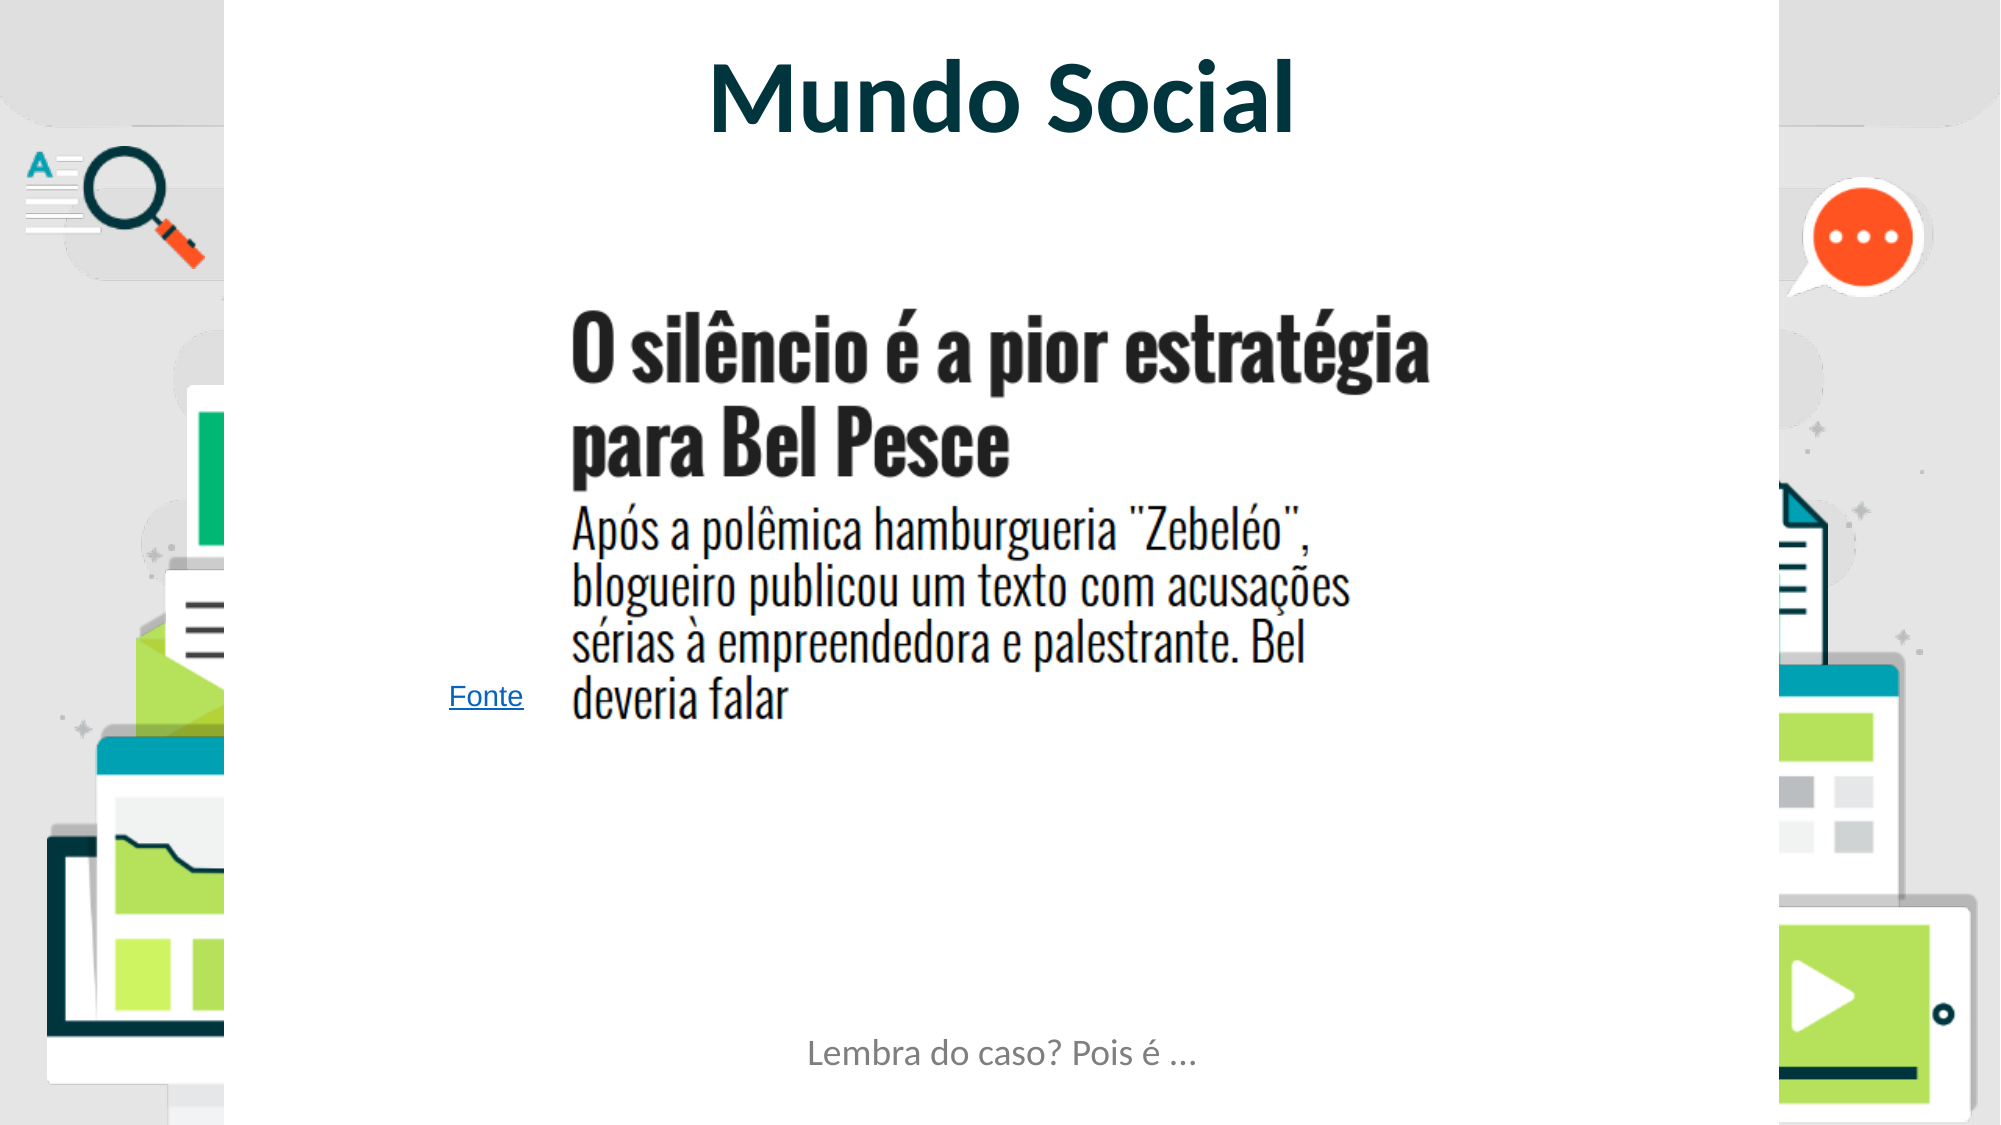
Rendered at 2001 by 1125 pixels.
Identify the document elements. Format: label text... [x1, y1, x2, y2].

text_box Fonte [433, 669, 542, 720]
picture [0, 0, 2001, 1125]
title Mundo Social [225, 0, 1781, 199]
subtitle Lembra do caso? Pois é ... [225, 1008, 1781, 1093]
